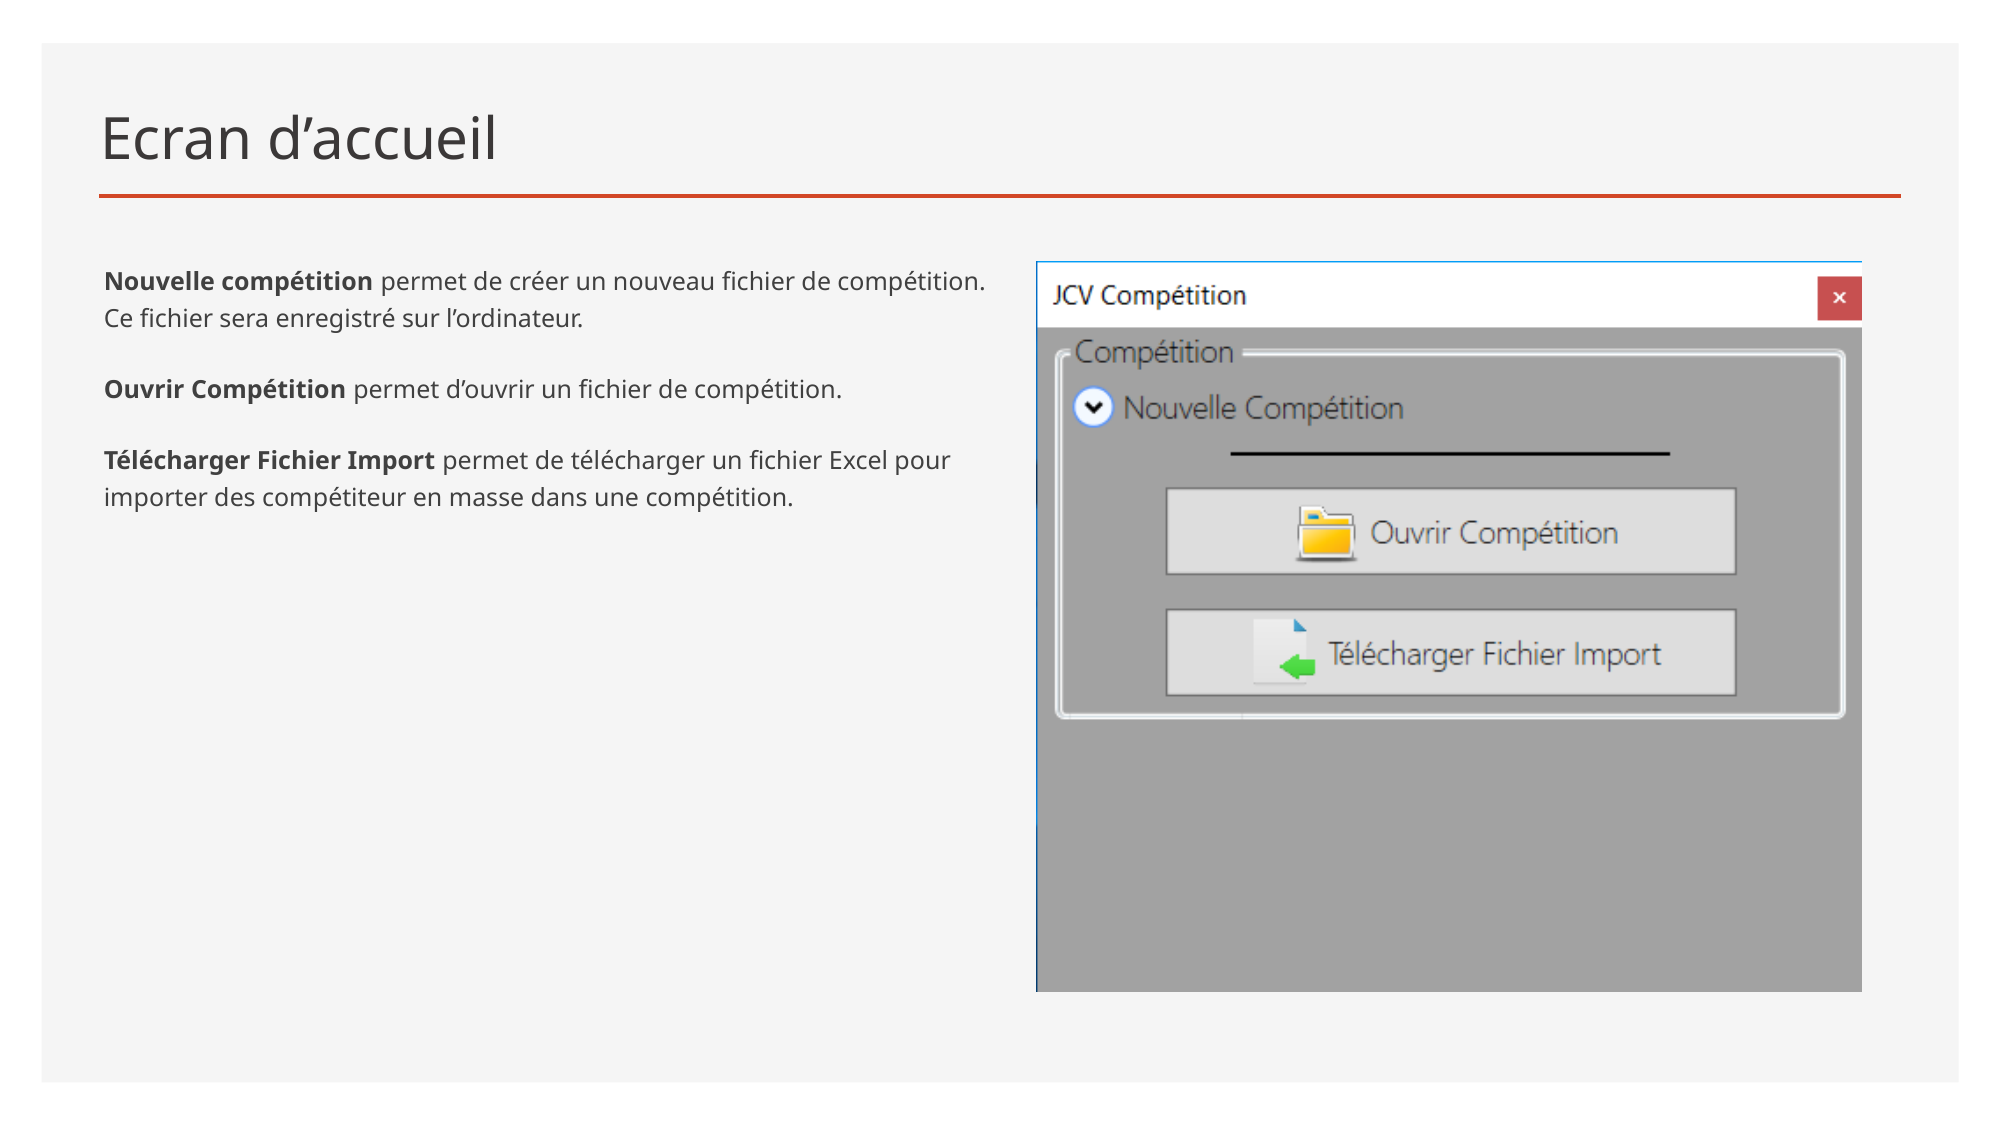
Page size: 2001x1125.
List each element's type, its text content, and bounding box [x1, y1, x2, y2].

title Ecran d’accueil [85, 73, 1511, 179]
text_box Nouvelle compétition permet de créer un nouveau fichier de compétition. Ce fichier sera enregistré sur l’ordinateur. Ouvrir Compétition permet d’ouvrir un fichier de compétition. Télécharger Fichier Import permet de télécharger un fichier Excel pour importer des compétiteur en masse dans une compétition. [88, 250, 1014, 886]
picture [1036, 261, 1862, 992]
